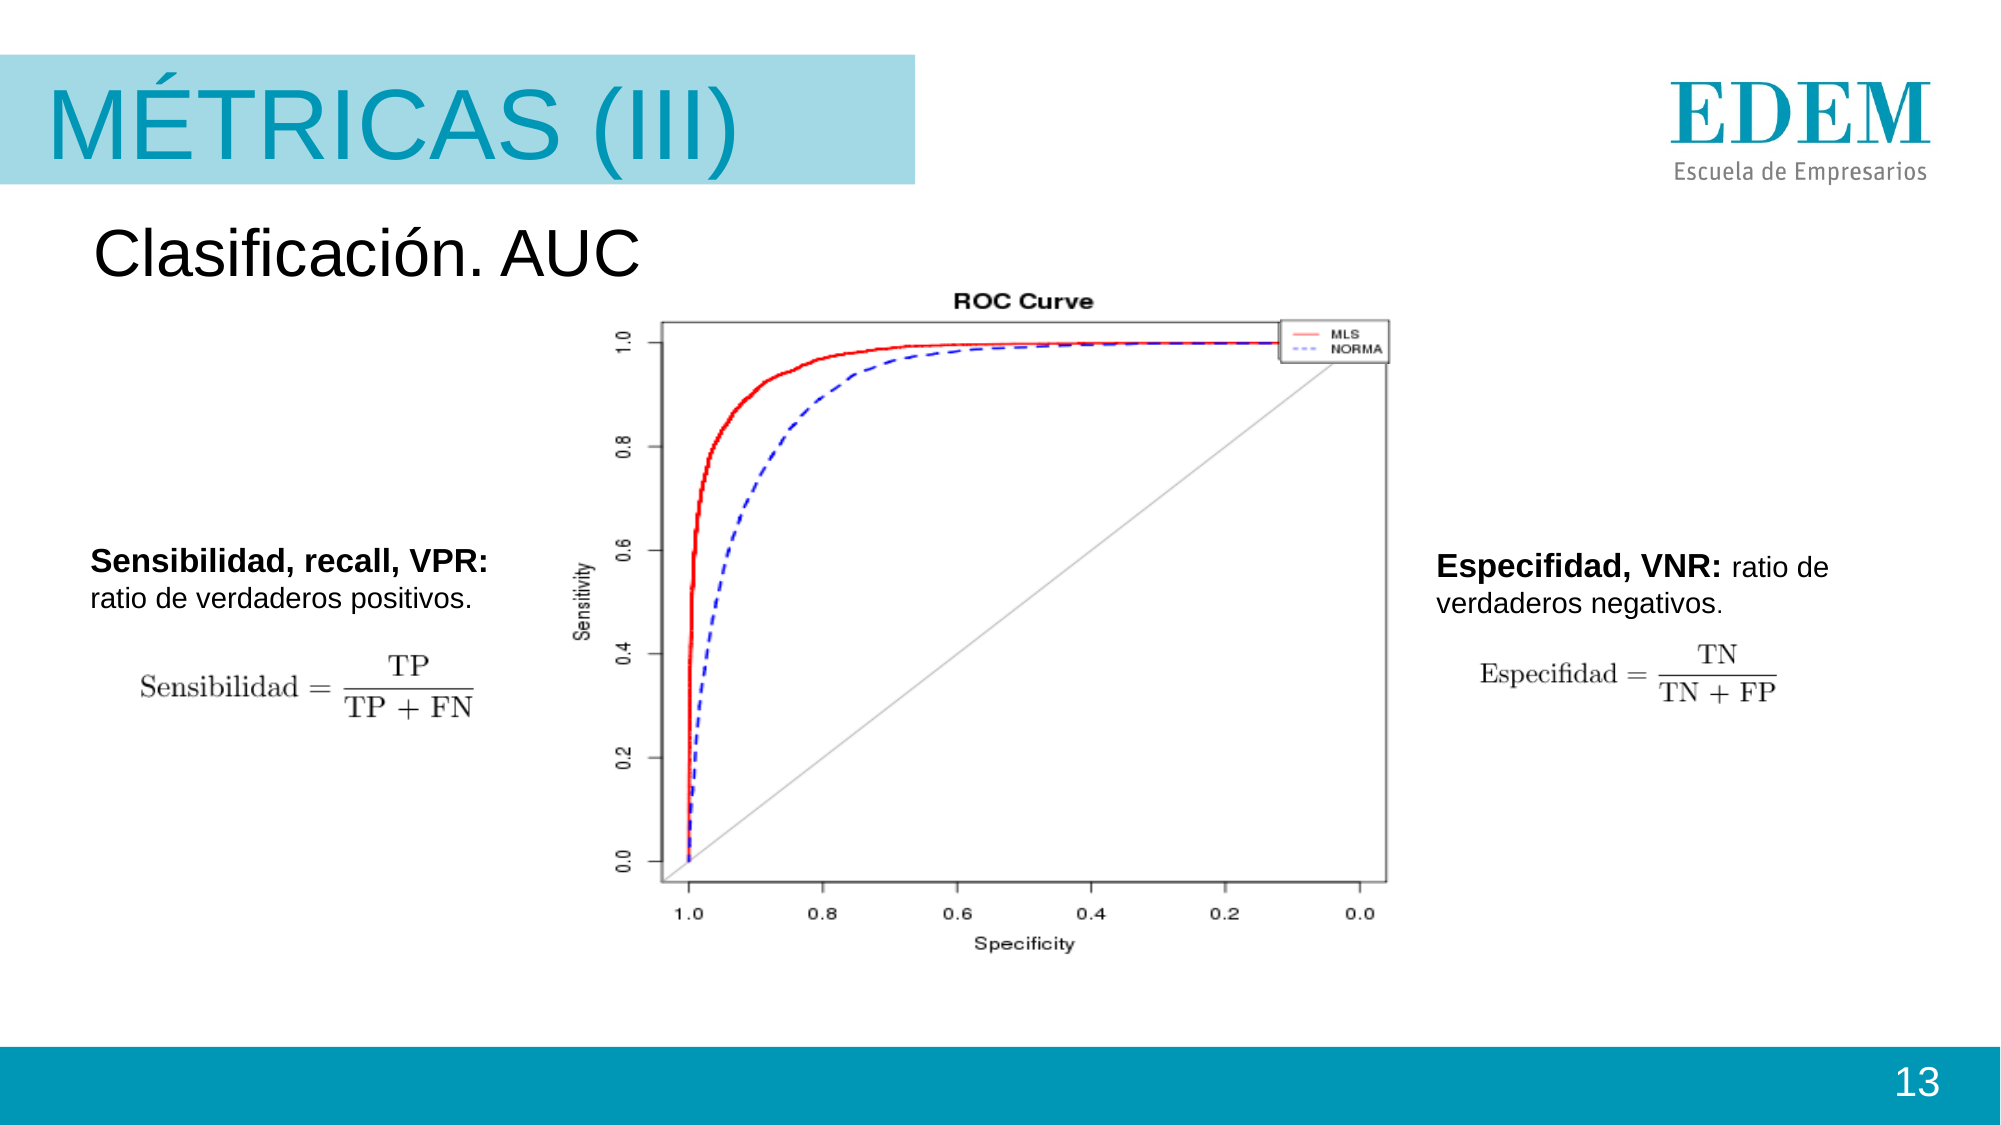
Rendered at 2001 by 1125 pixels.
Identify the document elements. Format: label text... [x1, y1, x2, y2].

picture [1466, 618, 1803, 723]
picture [114, 636, 500, 743]
text_box [61, 349, 547, 967]
picture [1643, 54, 1957, 212]
text_box Especifidad, VNR: ratio de verdaderos negativos. [1448, 537, 1848, 627]
text_box [1447, 349, 1939, 967]
text_box Sensibilidad, recall, VPR: ratio de verdaderos positivos. [75, 532, 539, 622]
picture [552, 279, 1444, 967]
text_box Métricas (III) [32, 72, 906, 167]
text_box Clasificación. AUC [78, 202, 1756, 279]
